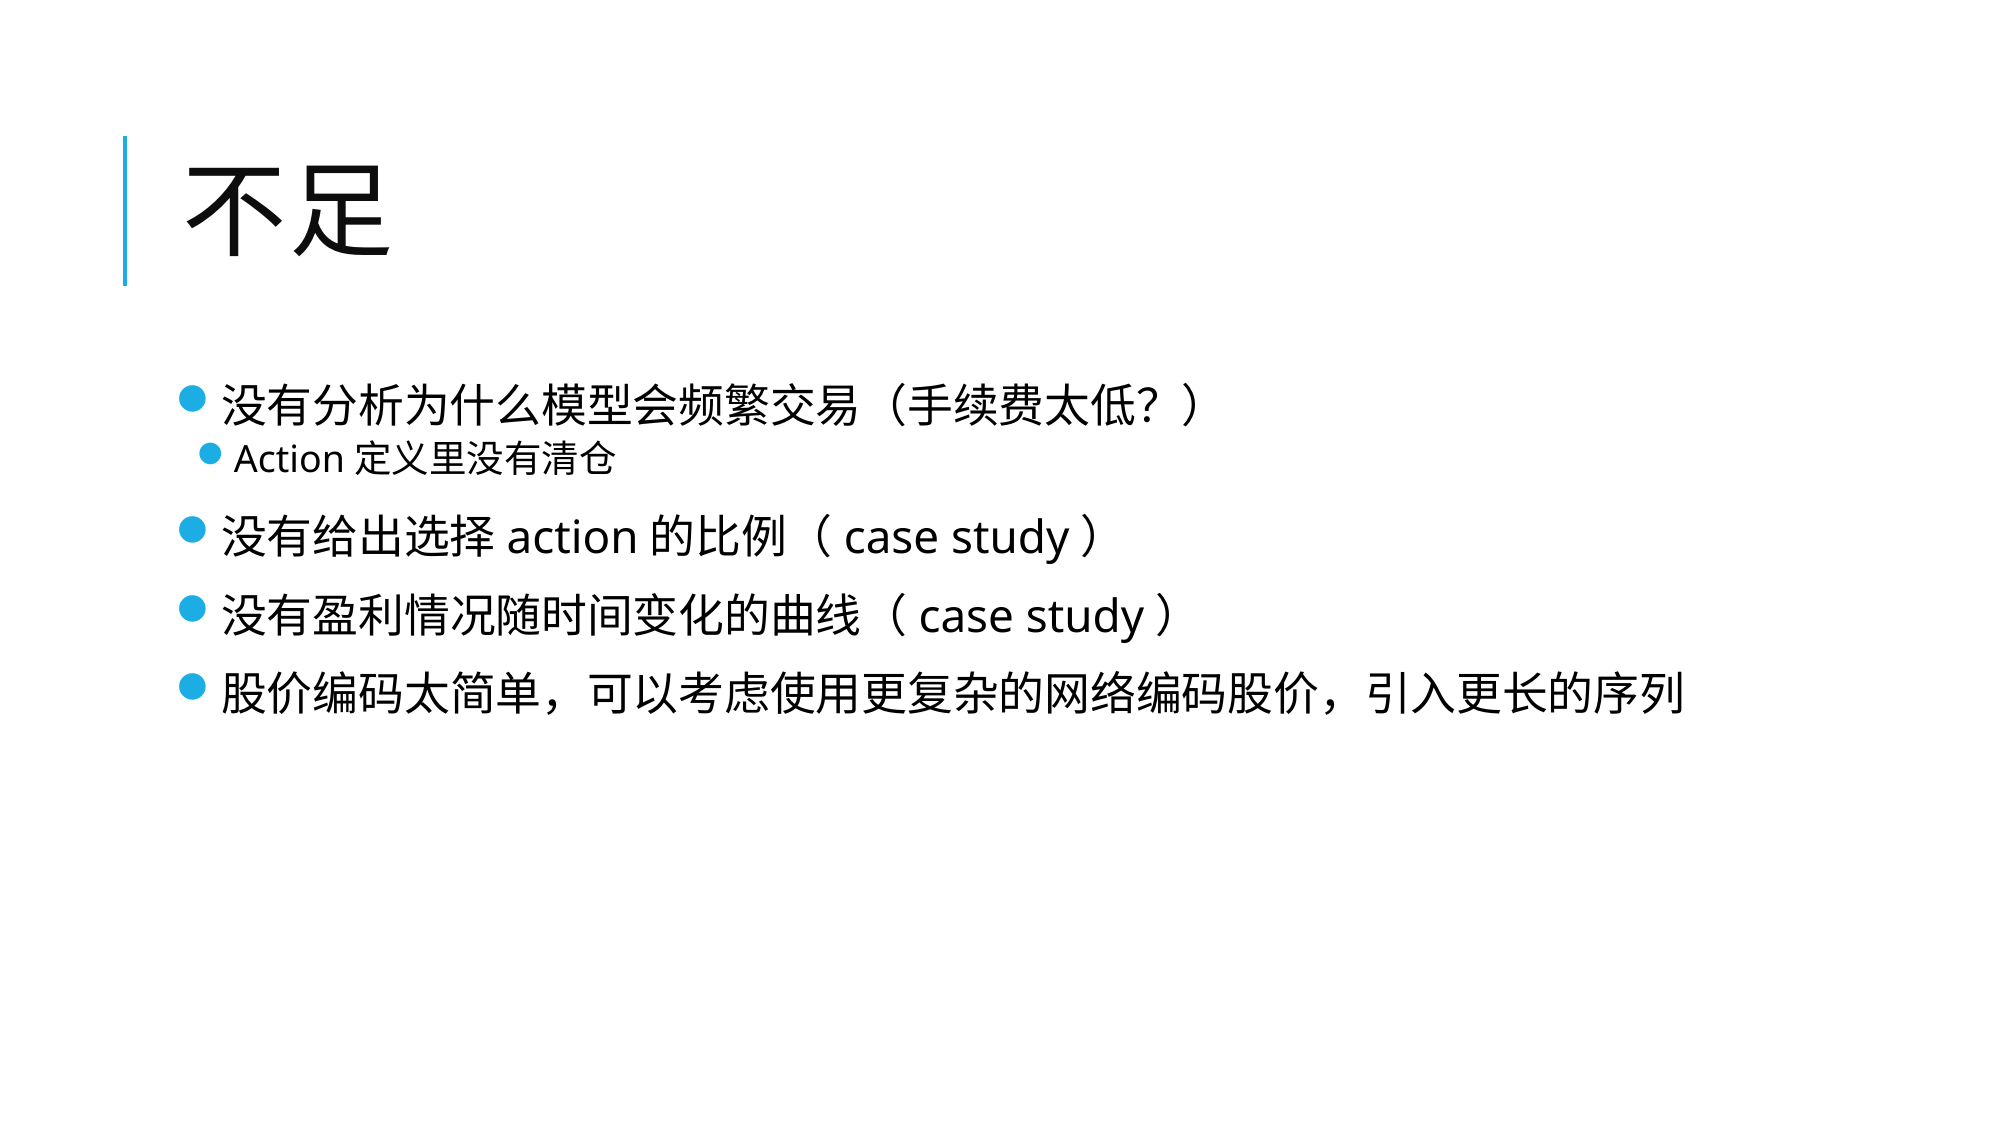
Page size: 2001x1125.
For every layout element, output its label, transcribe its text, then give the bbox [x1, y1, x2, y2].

title 不足 [168, 96, 1763, 342]
list 没有分析为什么模型会频繁交易（手续费太低？） Action定义里没有清仓 没有给出选择action的比例（case study） 没有盈利情况随时间变化的曲线（case study） 股价编码太简单，可以考虑使用更复杂的网络编码股价，引入更长的序列 [168, 375, 1763, 1035]
